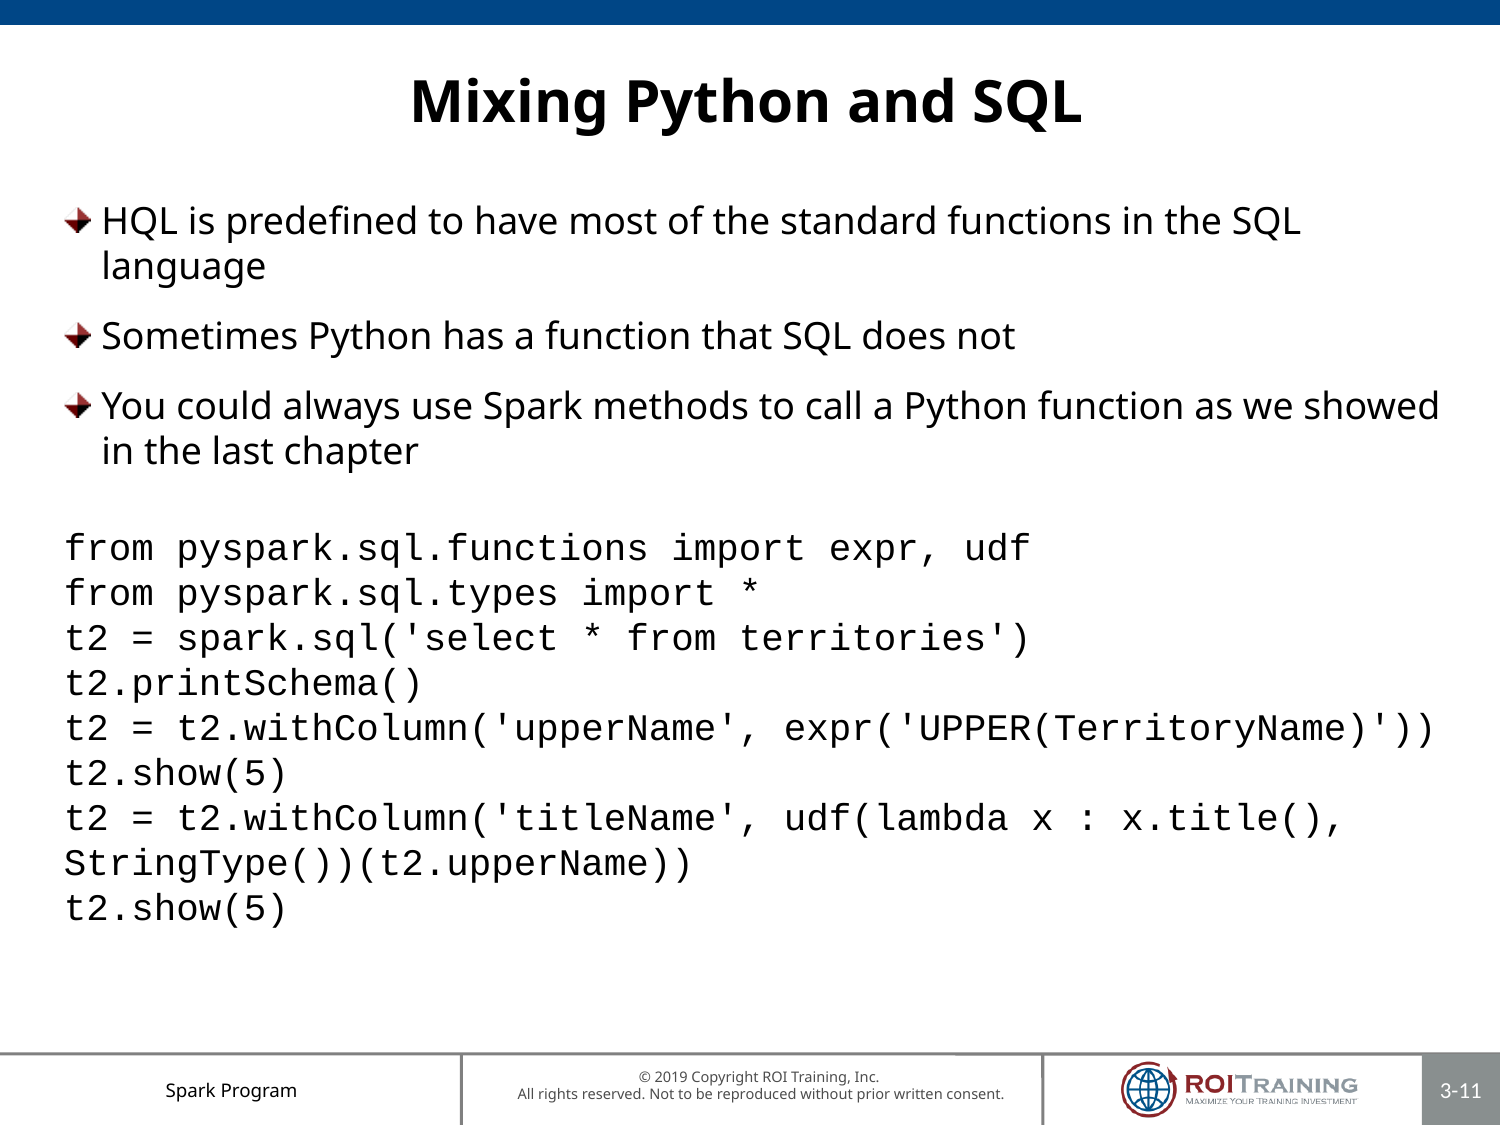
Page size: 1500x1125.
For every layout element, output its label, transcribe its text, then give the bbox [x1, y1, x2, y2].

picture [1113, 1060, 1362, 1118]
list HQL is predefined to have most of the standard functions in the SQL language Sometimes Python has a function that SQL does not You could always use Spark methods to call a Python function as we showed in the last chapter from pyspark.sql.functions import expr, udf from pyspark.sql.types import * t2 = spark.sql('select * from territories') t2.printSchema() t2 = t2.withColumn('upperName', expr('UPPER(TerritoryName)')) t2.show(5) t2 = t2.withColumn('titleName', udf(lambda x : x.title(), StringType())(t2.upperName)) t2.show(5) [49, 189, 1458, 1022]
picture [63, 391, 91, 418]
title Mixing Python and SQL [172, 47, 1322, 151]
picture [63, 321, 91, 348]
picture [63, 206, 91, 233]
